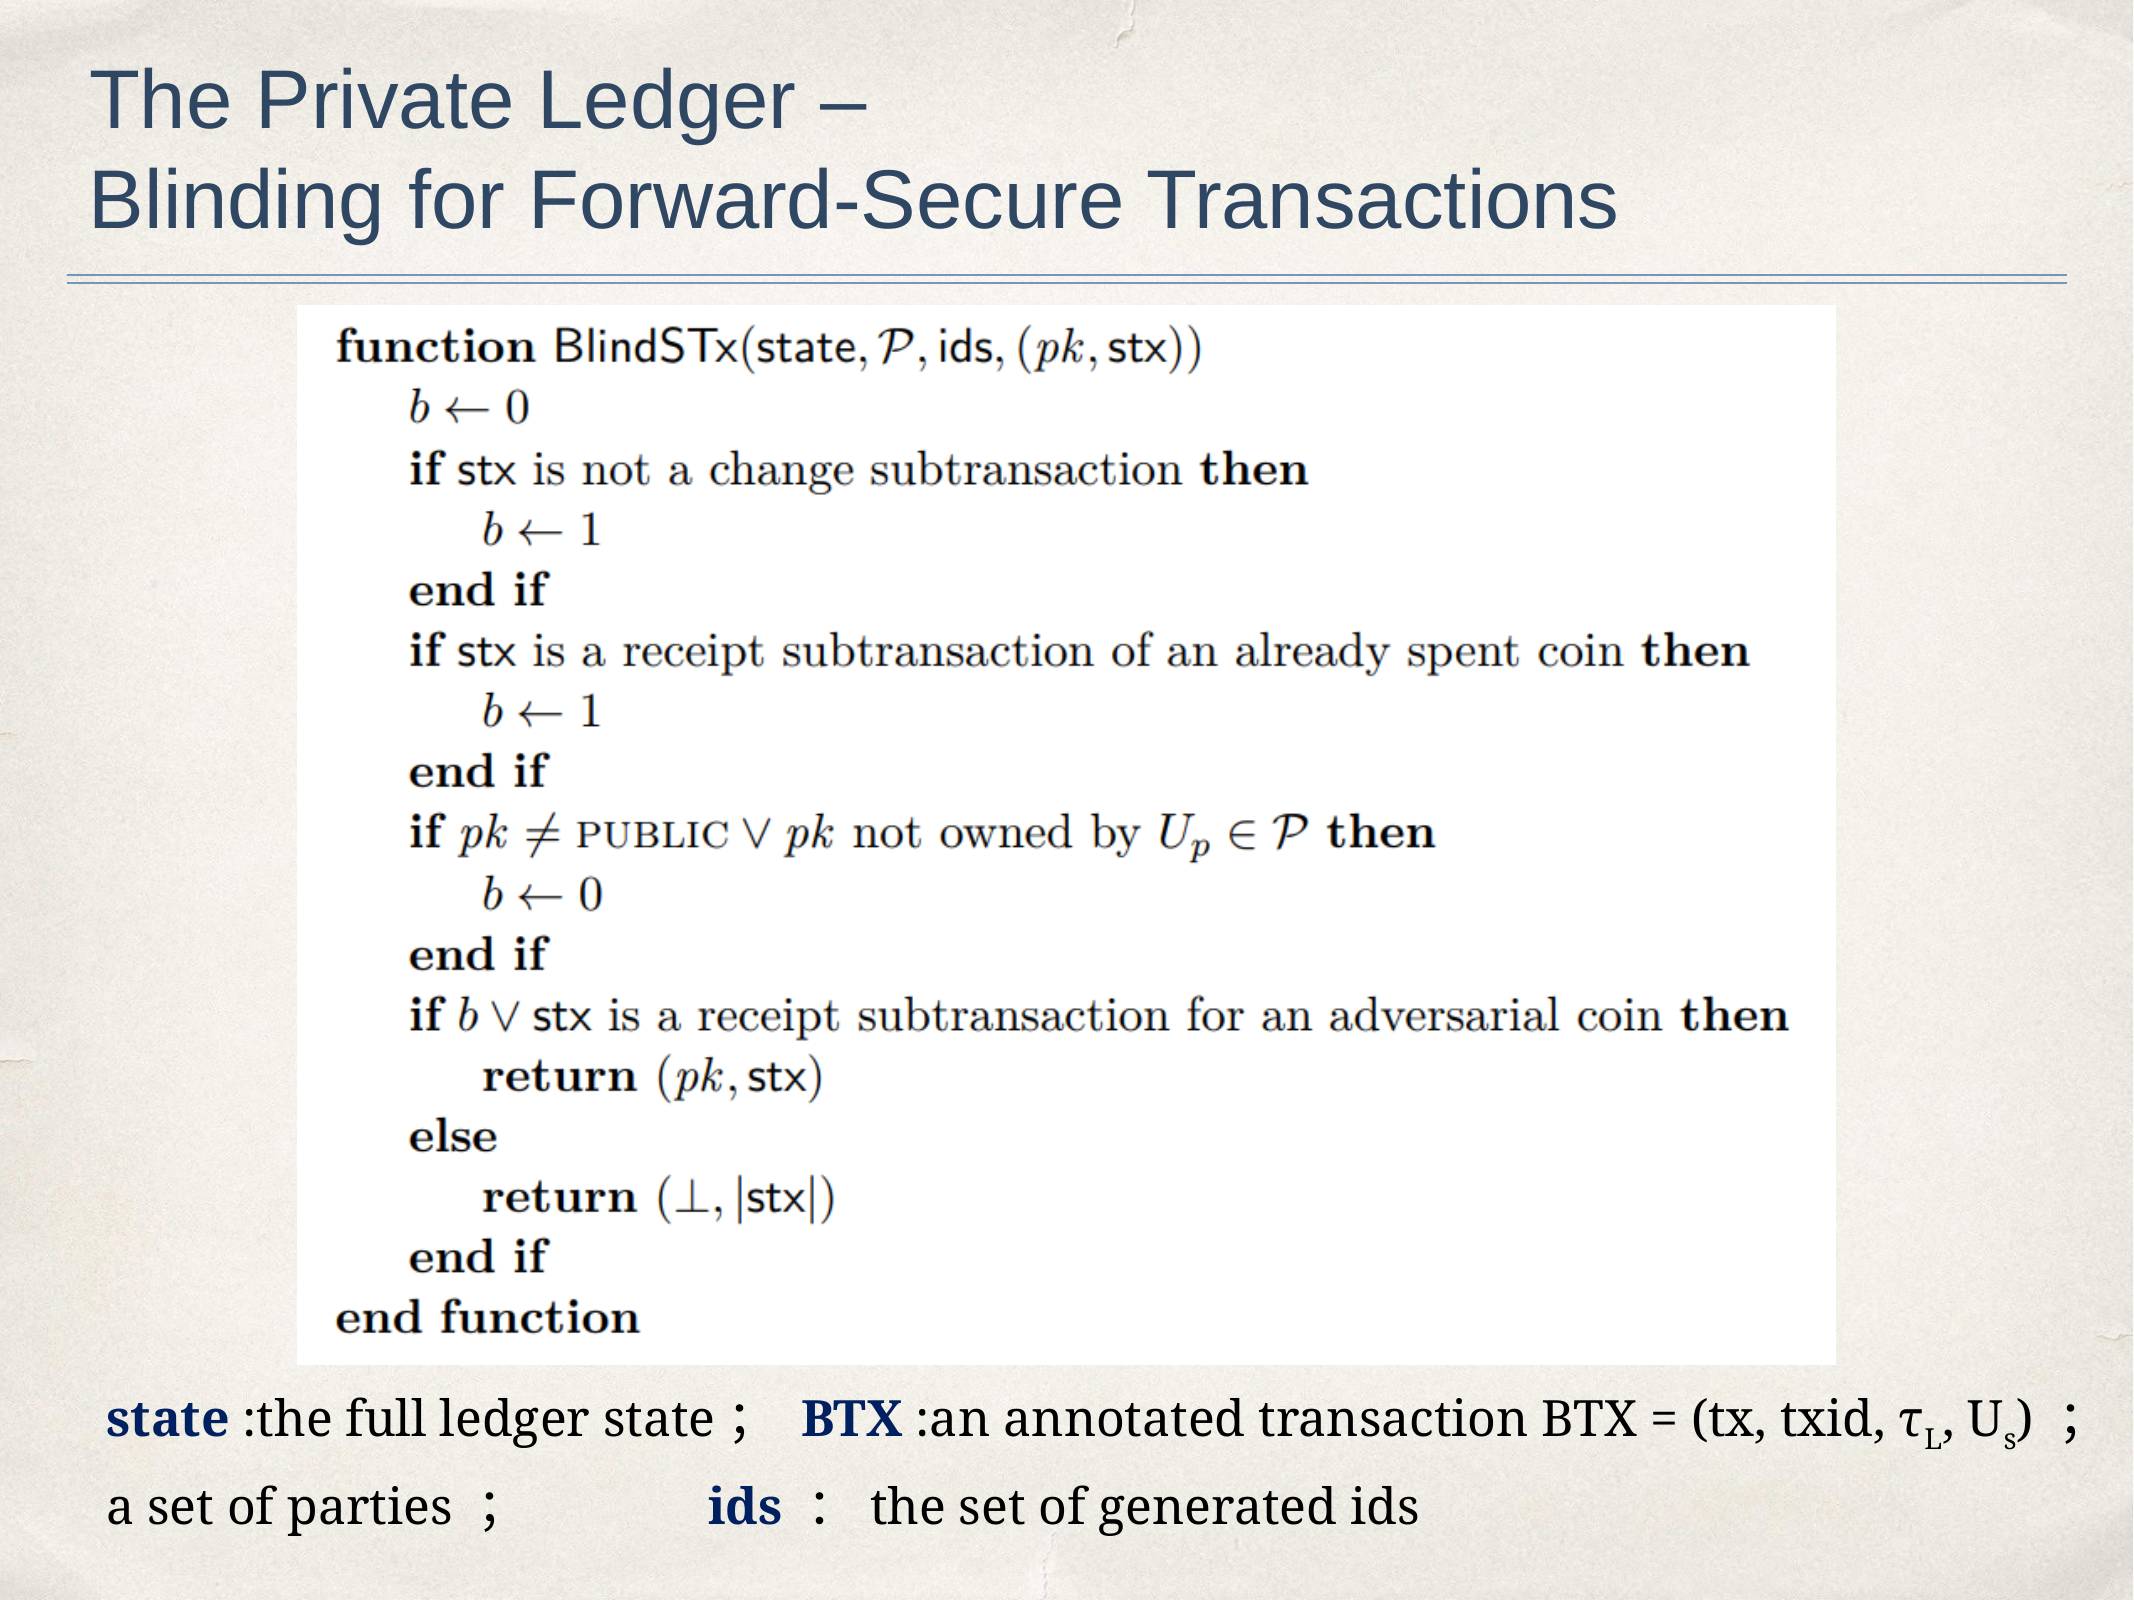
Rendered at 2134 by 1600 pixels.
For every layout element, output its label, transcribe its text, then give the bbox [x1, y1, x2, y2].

title The Private Ledger – Blinding for Forward-Secure Transactions [63, 45, 2134, 313]
picture [0, 0, 2134, 1600]
